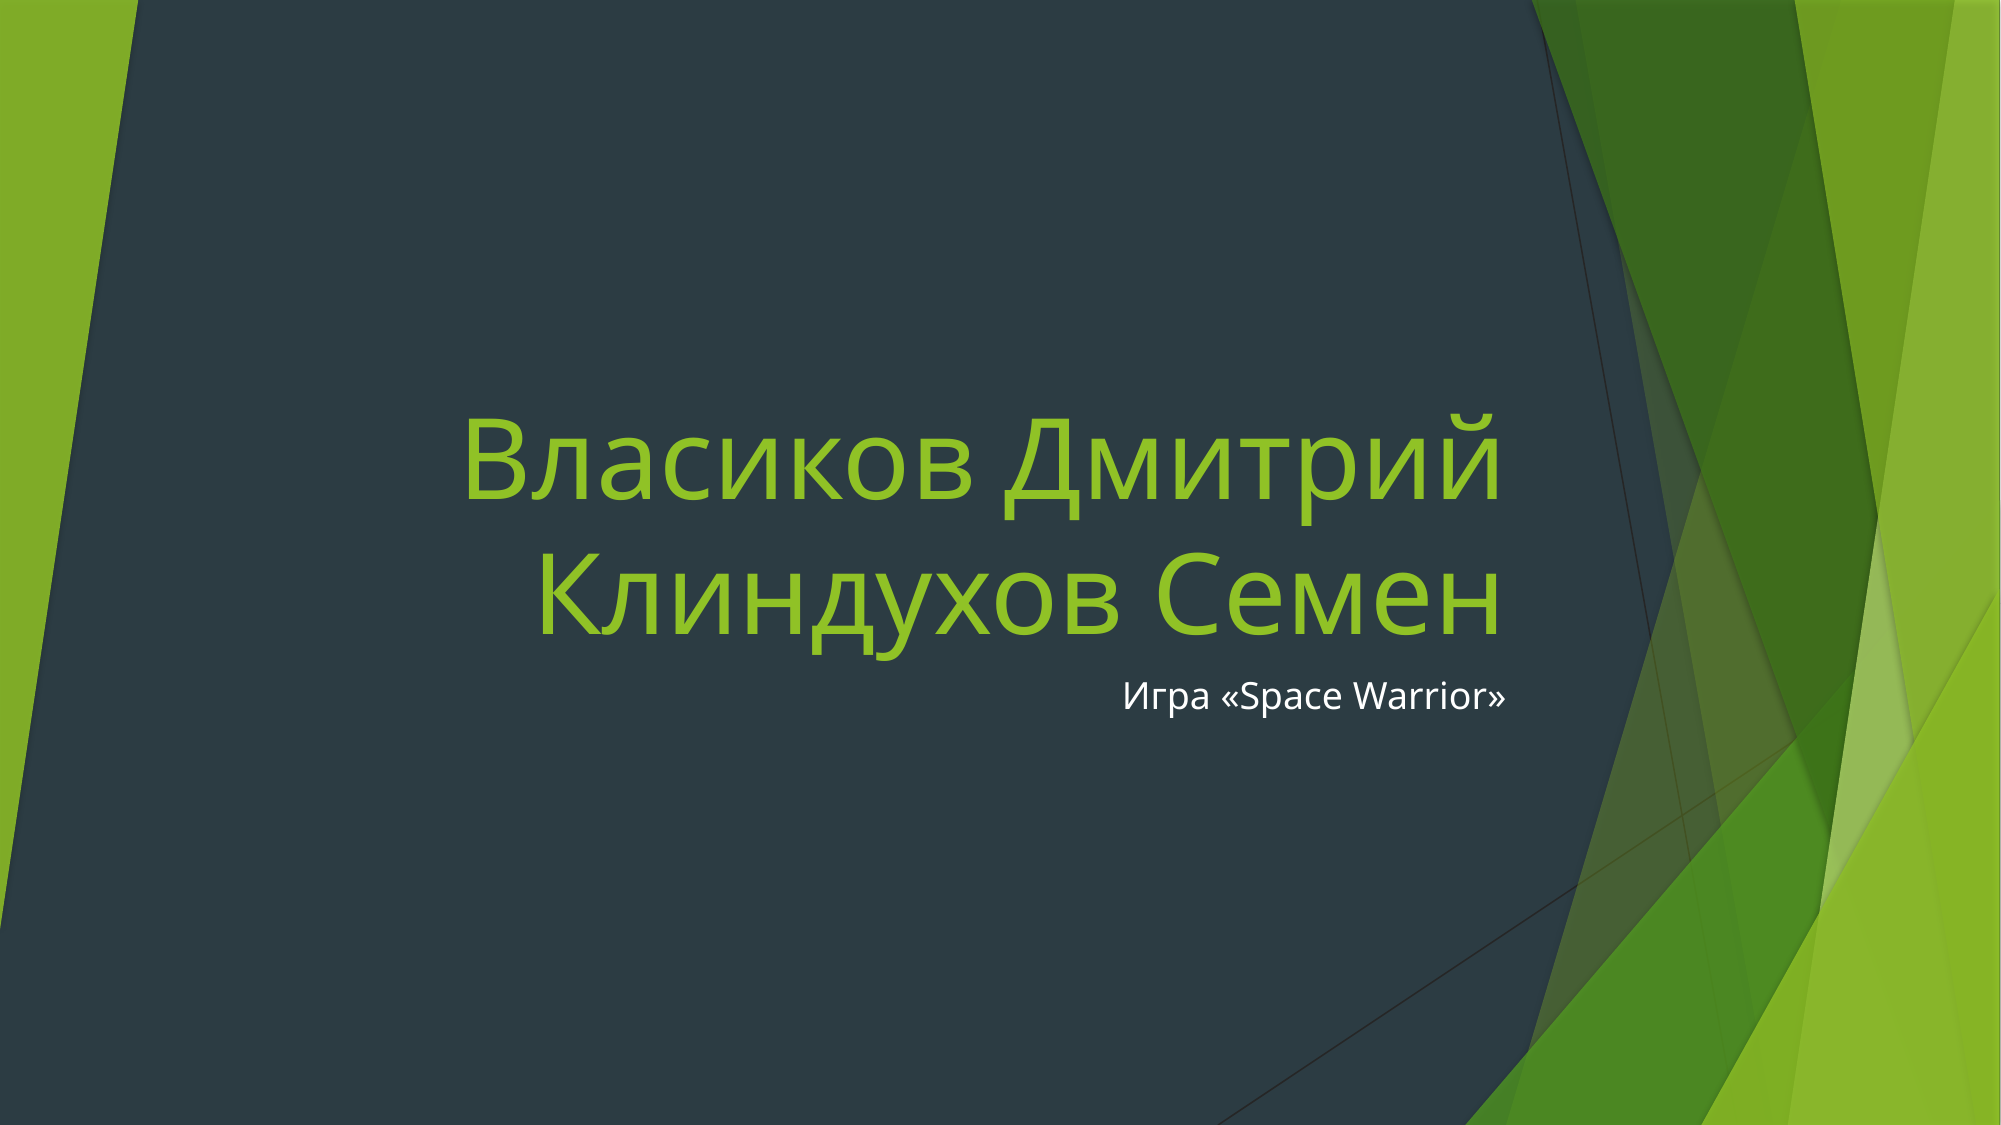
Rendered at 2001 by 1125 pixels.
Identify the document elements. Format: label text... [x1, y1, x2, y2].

title Власиков Дмитрий Клиндухов Семен [247, 394, 1522, 664]
subtitle Игра «Space Warrior» [247, 664, 1522, 845]
